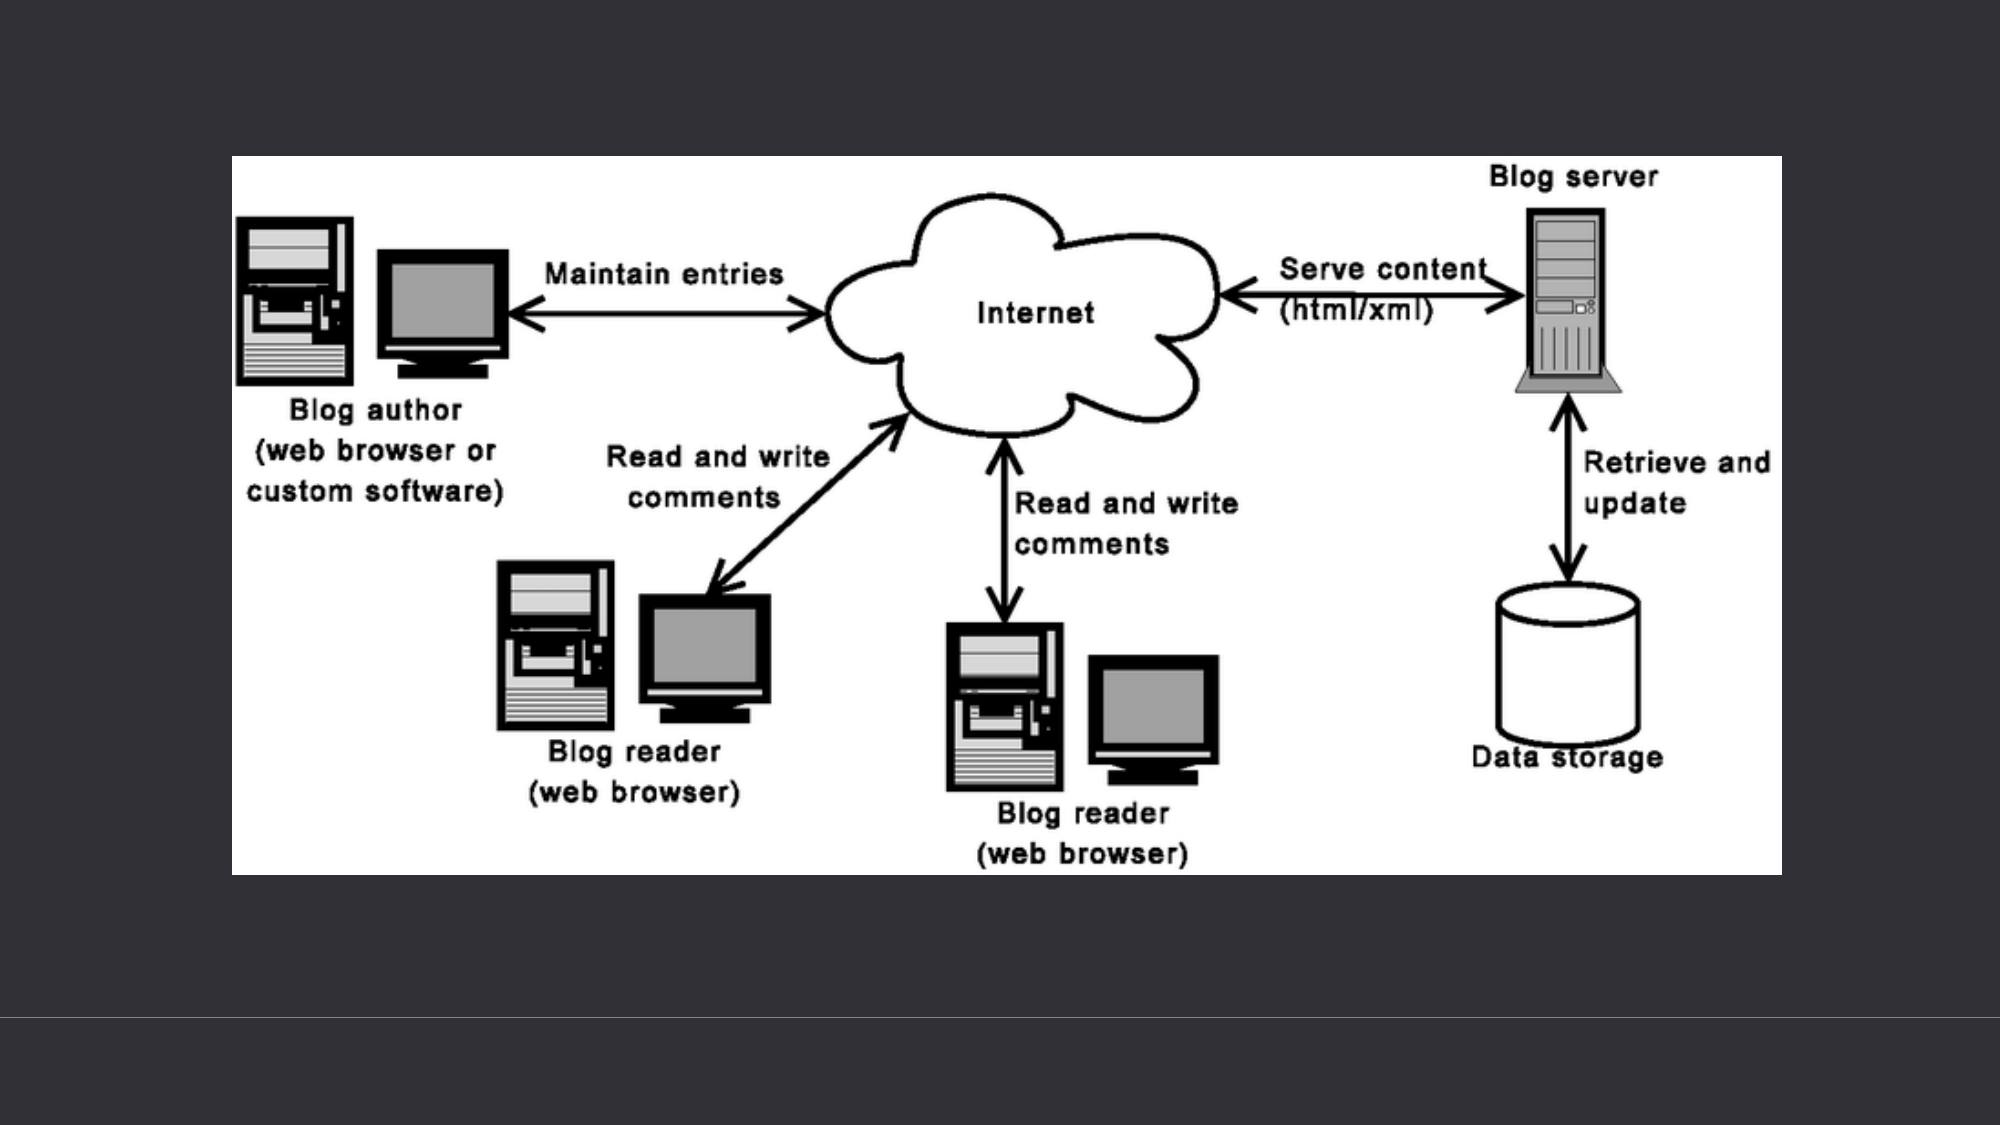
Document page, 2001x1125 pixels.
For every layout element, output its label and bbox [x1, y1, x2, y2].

picture [232, 156, 1782, 875]
